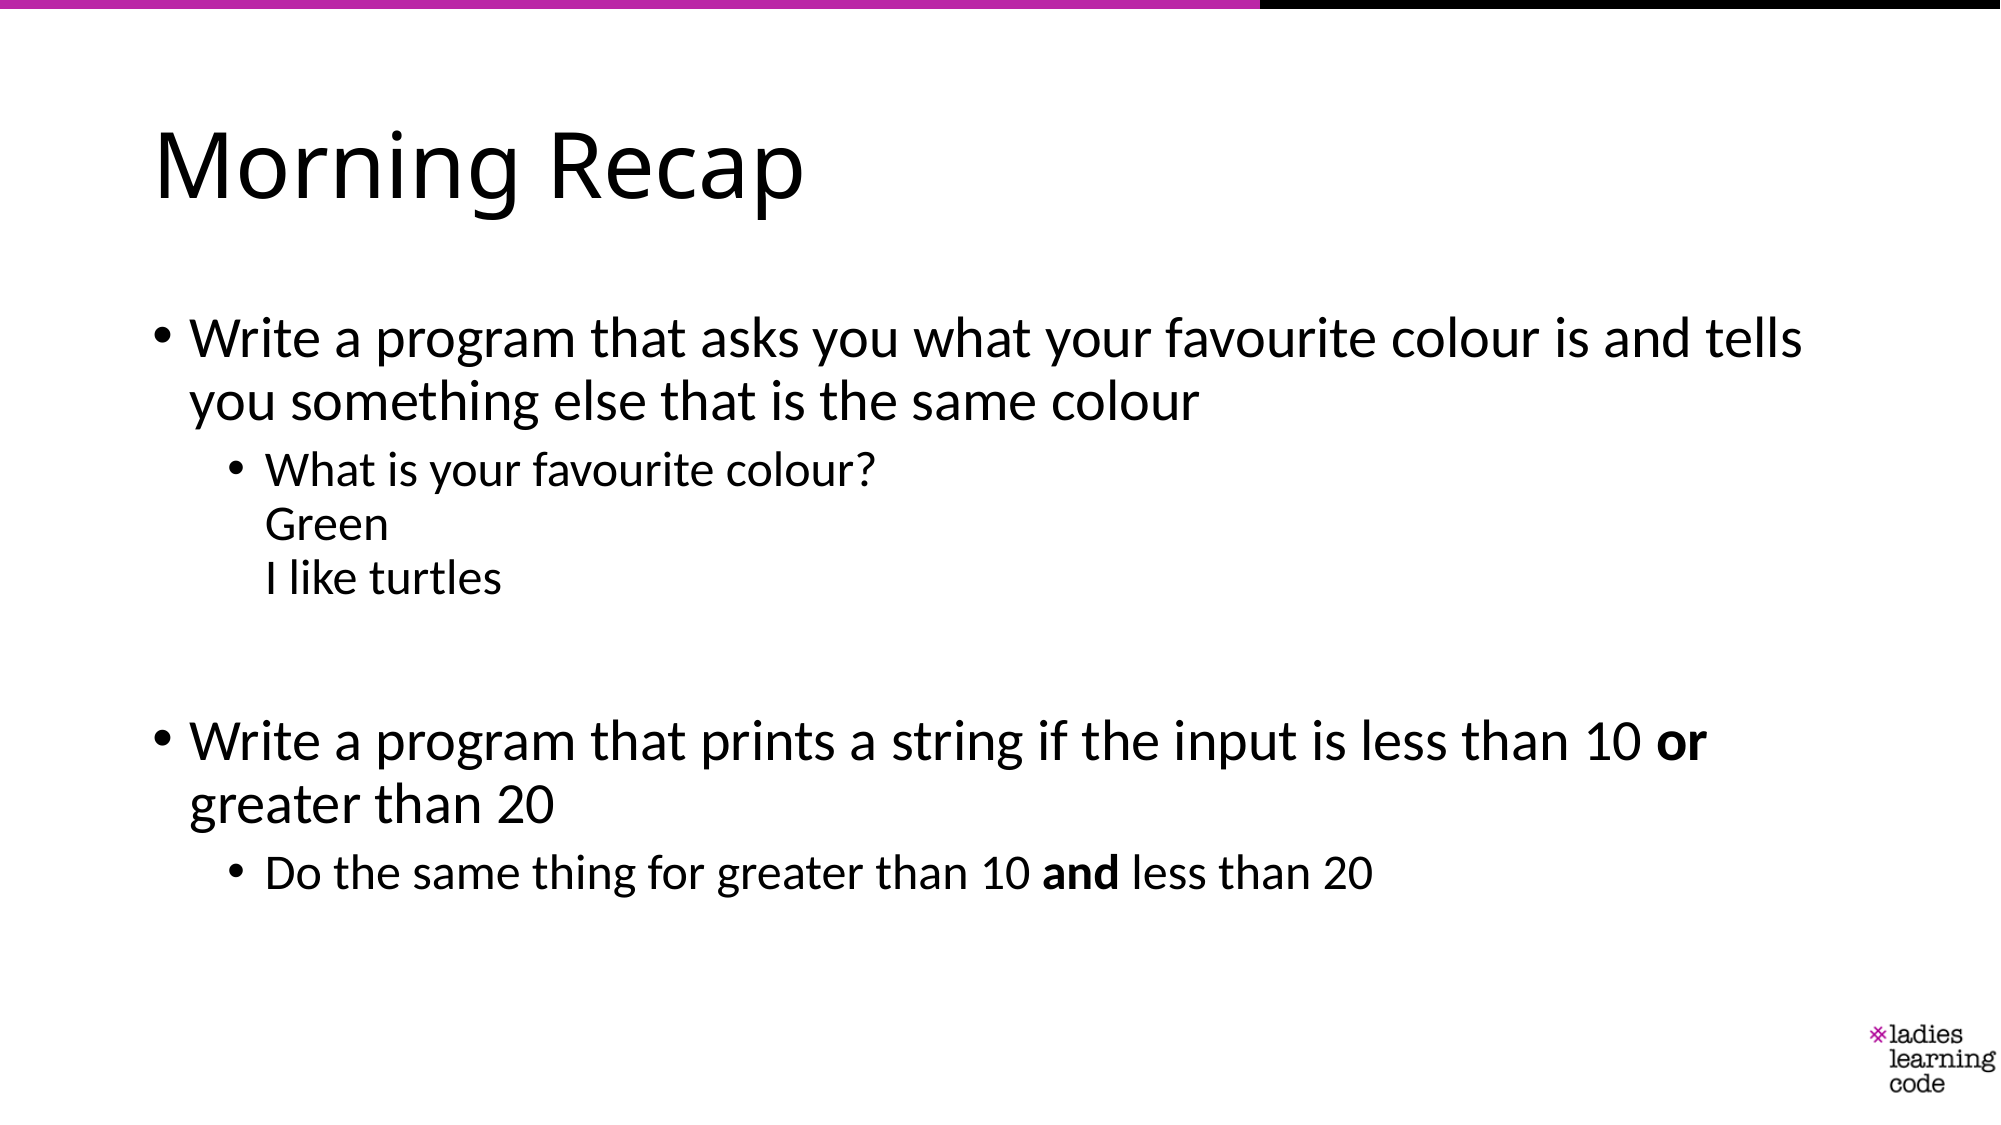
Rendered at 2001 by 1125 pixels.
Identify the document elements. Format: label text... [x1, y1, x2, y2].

list Write a program that asks you what your favourite colour is and tells you something else that is the same colour What is your favourite colour? Green I like turtles Write a program that prints a string if the input is less than 10 or greater than 20 Do the same thing for greater than 10 and less than 20 [137, 299, 1863, 1014]
picture [1865, 990, 2000, 1125]
title Morning Recap [137, 59, 1863, 278]
